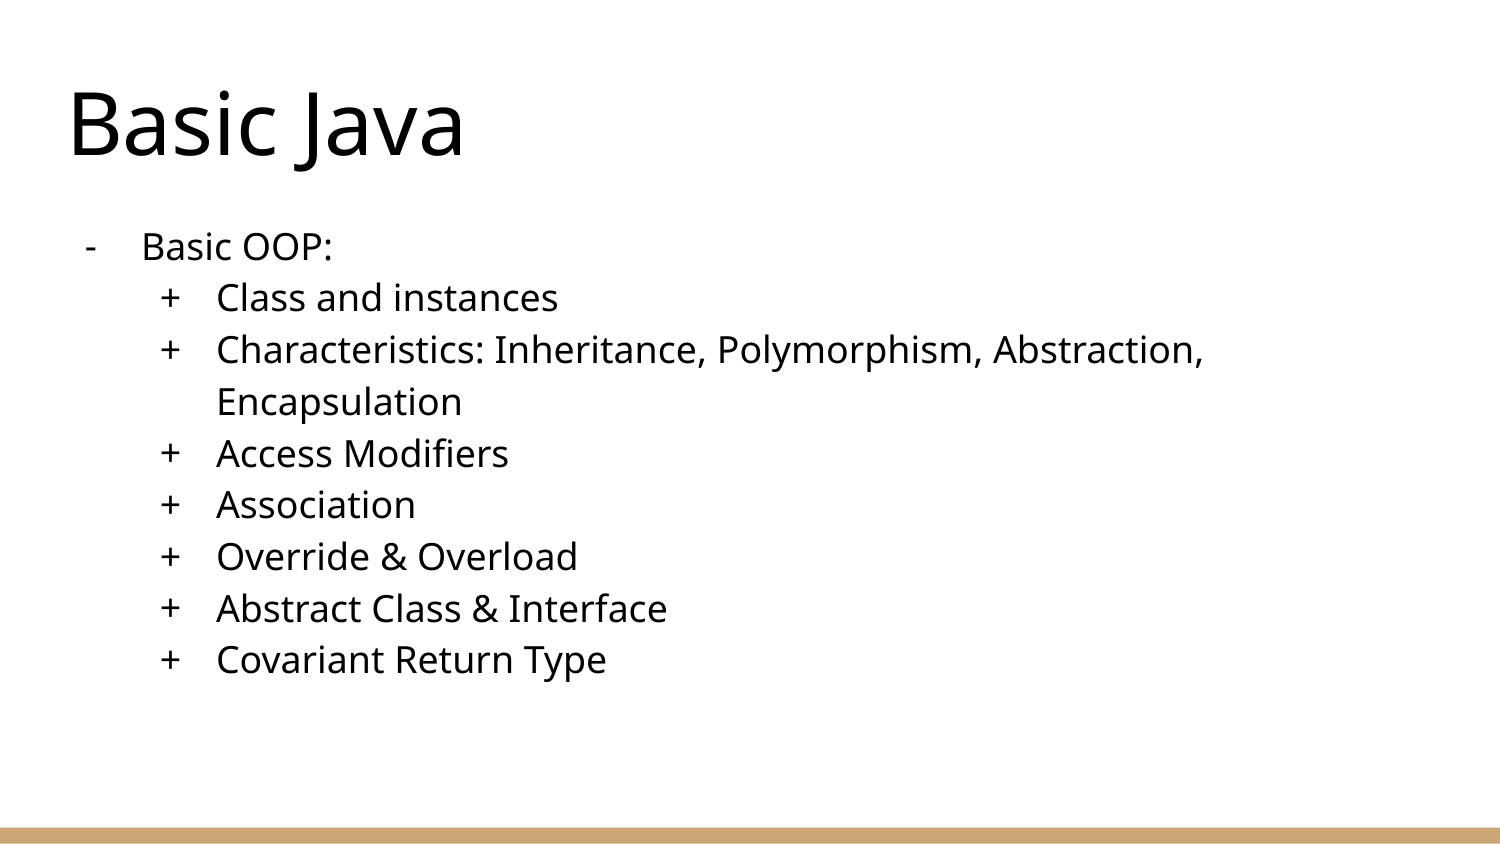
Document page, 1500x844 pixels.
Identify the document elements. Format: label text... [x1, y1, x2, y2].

list Basic OOP: Class and instances Characteristics: Inheritance, Polymorphism, Abstraction, Encapsulation Access Modifiers Association Override & Overload Abstract Class & Interface Covariant Return Type [51, 200, 1449, 752]
title Basic Java [51, 51, 1449, 189]
